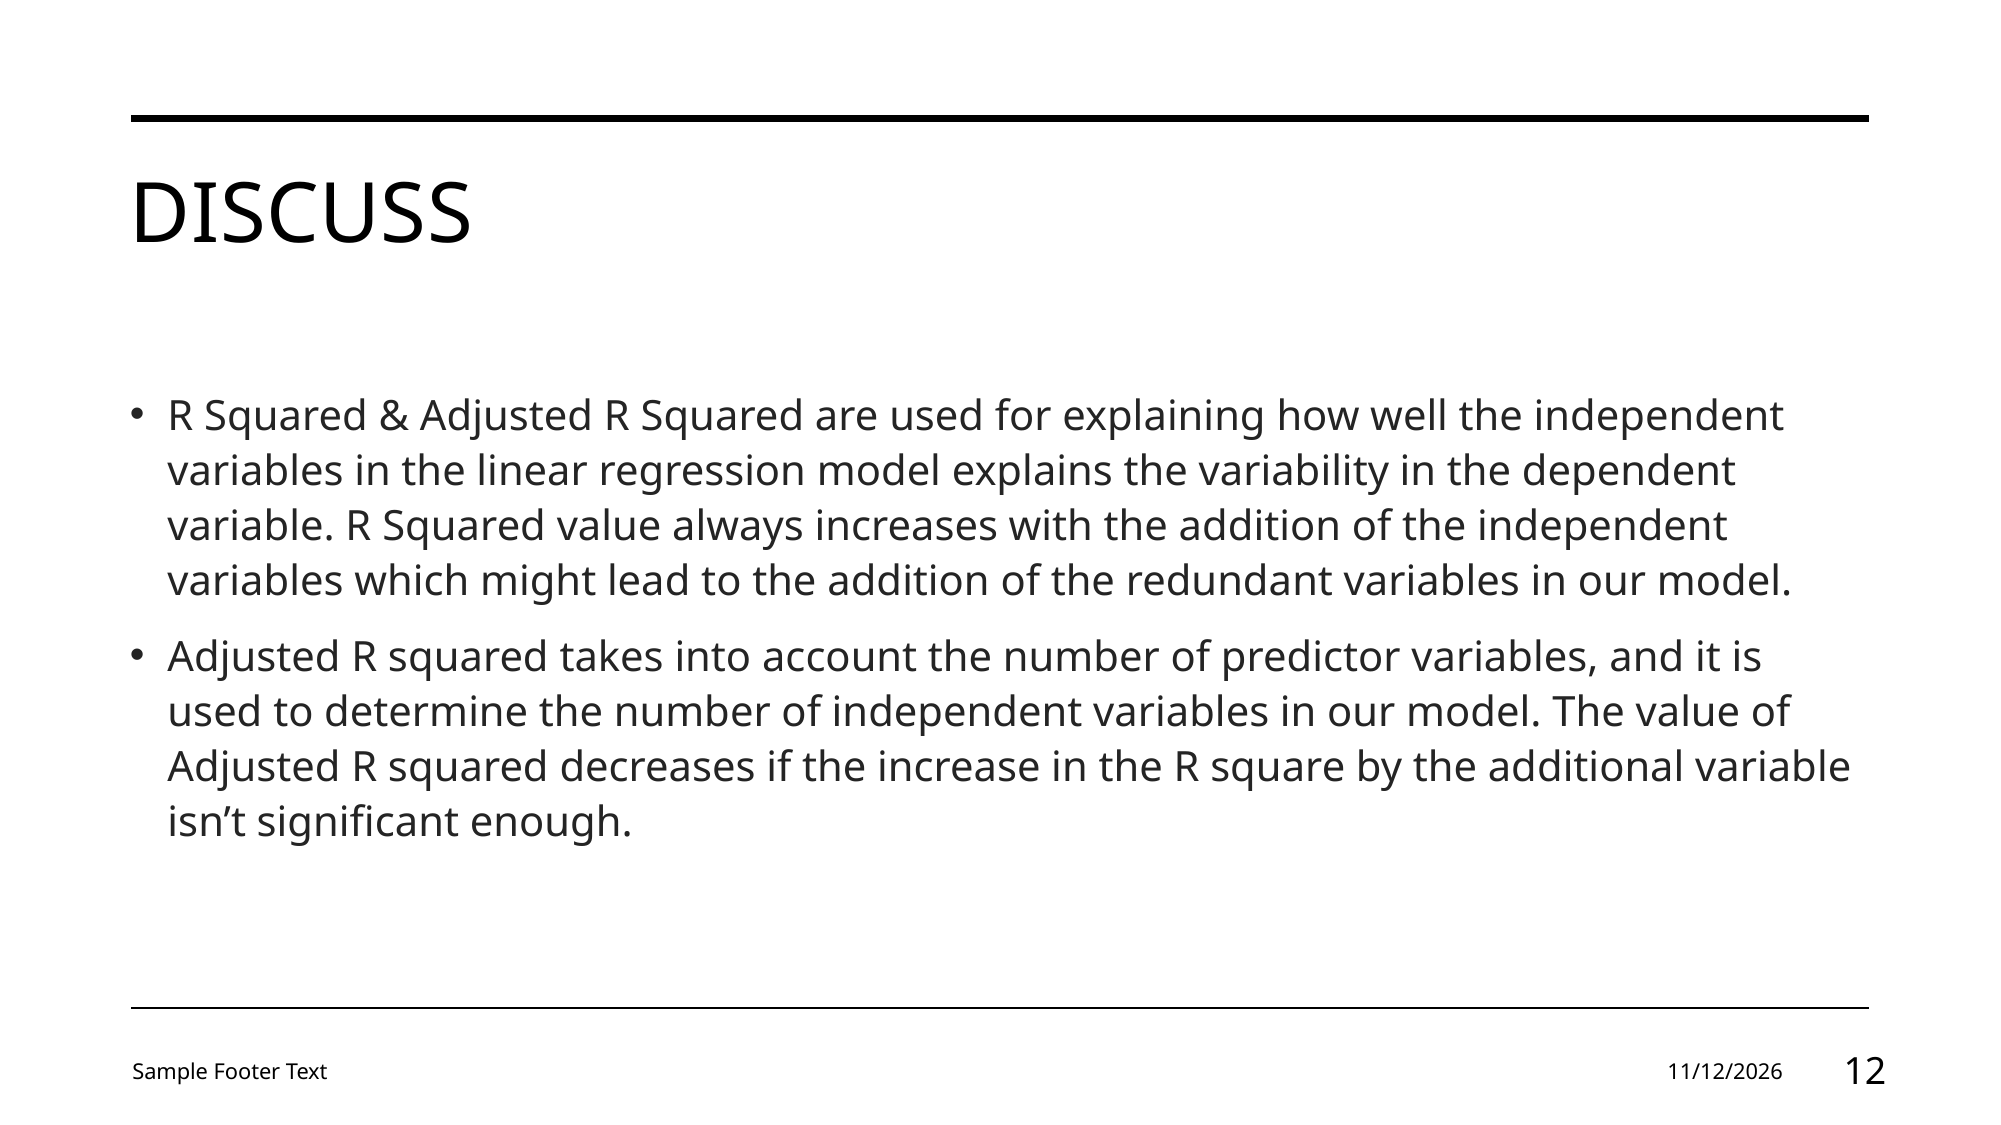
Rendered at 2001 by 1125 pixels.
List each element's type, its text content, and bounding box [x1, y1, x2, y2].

slide_number 12 [1791, 1042, 1902, 1103]
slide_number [1372, 1042, 1791, 1103]
list R Squared & Adjusted R Squared are used for explaining how well the independent variables in the linear regression model explains the variability in the dependent variable. R Squared value always increases with the addition of the independent variables which might lead to the addition of the redundant variables in our model. Adjusted R squared takes into account the number of predictor variables, and it is used to determine the number of independent variables in our model. The value of Adjusted R squared decreases if the increase in the R square by the additional variable isn’t significant enough. [114, 376, 1869, 973]
footer Sample Footer Text [117, 1042, 862, 1103]
title Discuss [114, 151, 1869, 376]
